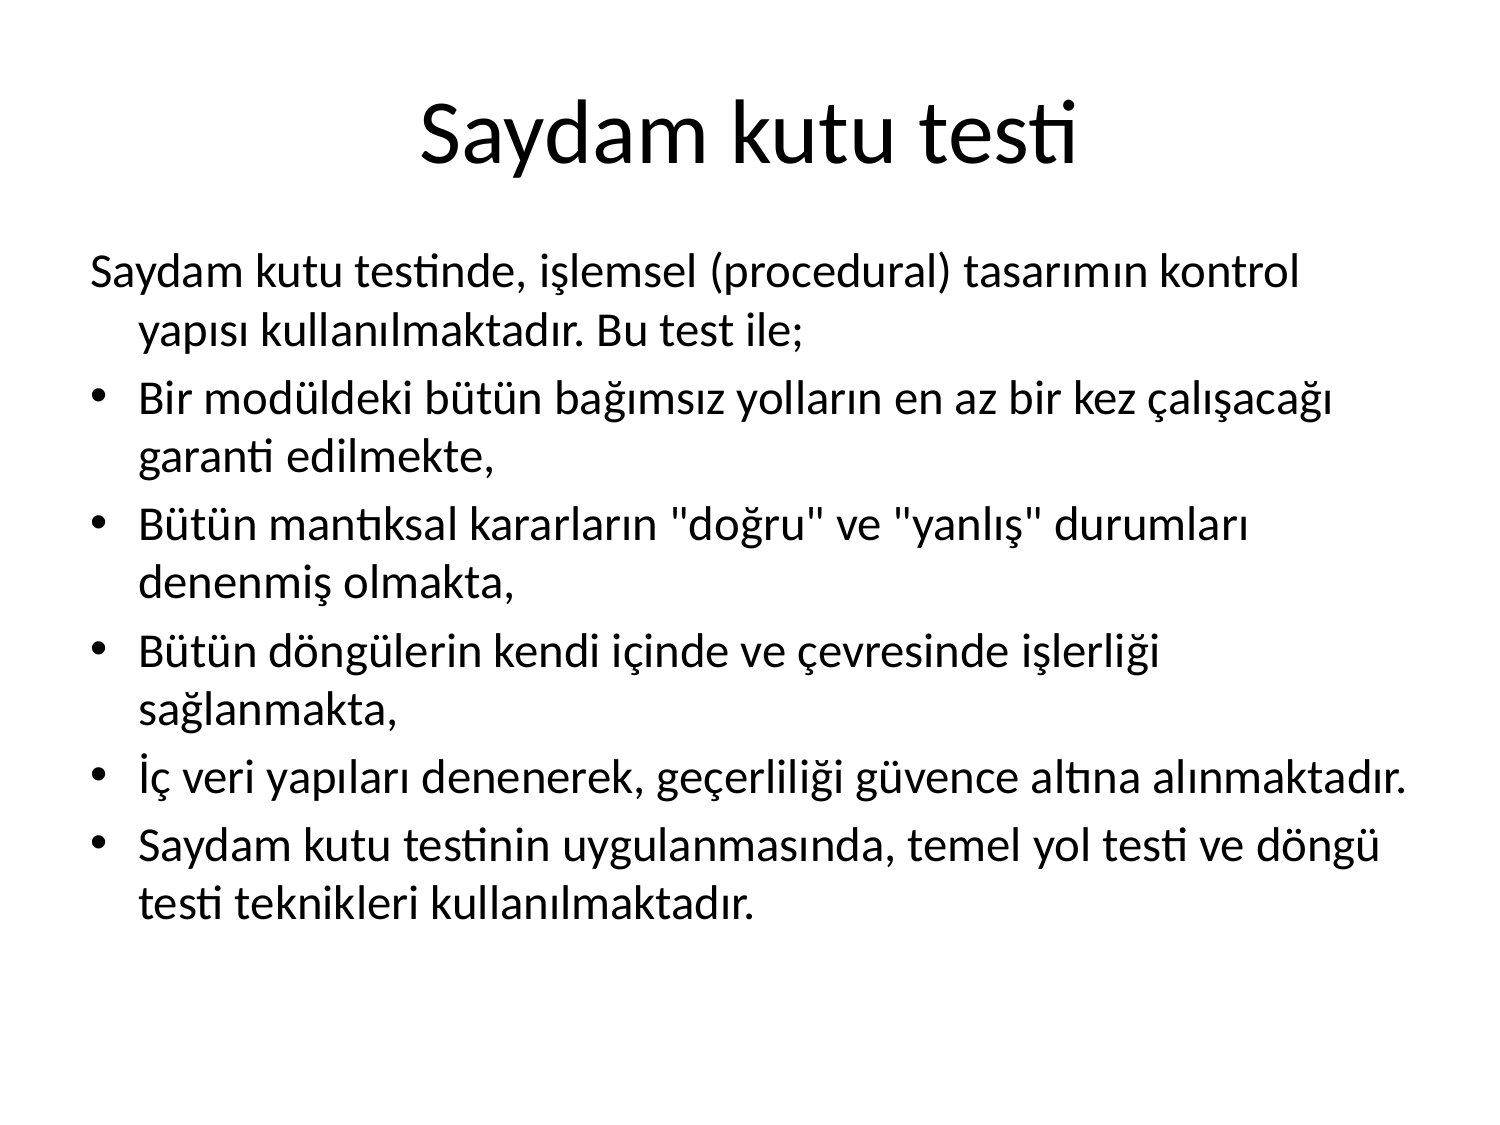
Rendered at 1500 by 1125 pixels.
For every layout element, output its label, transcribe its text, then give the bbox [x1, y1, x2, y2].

list Saydam kutu testinde, işlemsel (procedural) tasarımın kontrol yapısı kullanılmaktadır. Bu test ile; Bir modüldeki bütün bağımsız yolların en az bir kez çalışacağı garanti edilmekte, Bütün mantıksal kararların "doğru" ve "yanlış" durumları denenmiş olmakta, Bütün döngülerin kendi içinde ve çevresinde işlerliği sağlanmakta, İç veri yapıları denenerek, geçerliliği güvence altına alınmaktadır. Saydam kutu testinin uygulanmasında, temel yol testi ve döngü testi teknikleri kullanılmaktadır. [75, 231, 1425, 1005]
title Saydam kutu testi [75, 45, 1425, 209]
